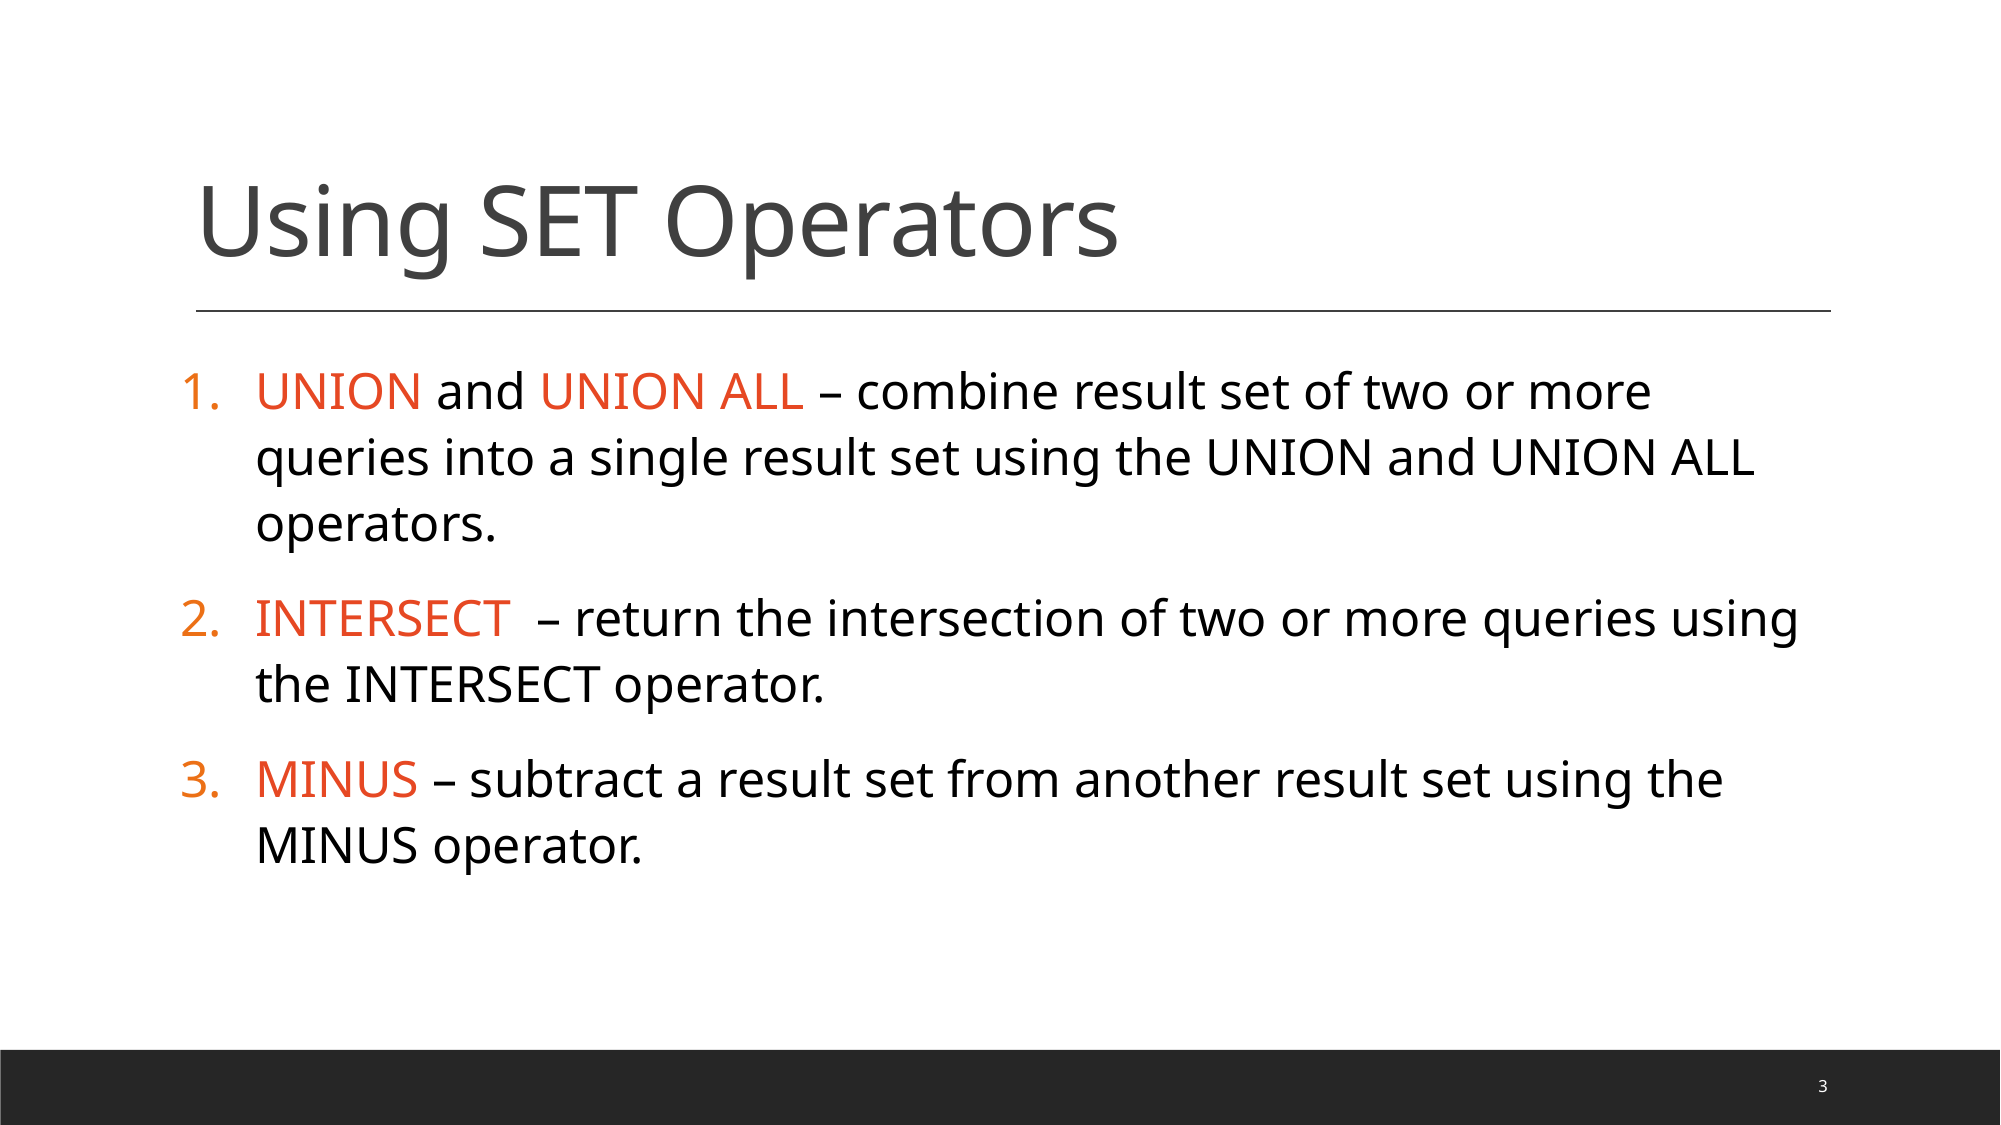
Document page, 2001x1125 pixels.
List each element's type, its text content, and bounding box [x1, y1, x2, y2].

slide_number 3 [1803, 1057, 1932, 1118]
list UNION and UNION ALL – combine result set of two or more queries into a single result set using the UNION and UNION ALL operators. INTERSECT – return the intersection of two or more queries using the INTERSECT operator. MINUS – subtract a result set from another result set using the MINUS operator. [180, 345, 1830, 963]
title Using SET Operators [180, 47, 1830, 285]
